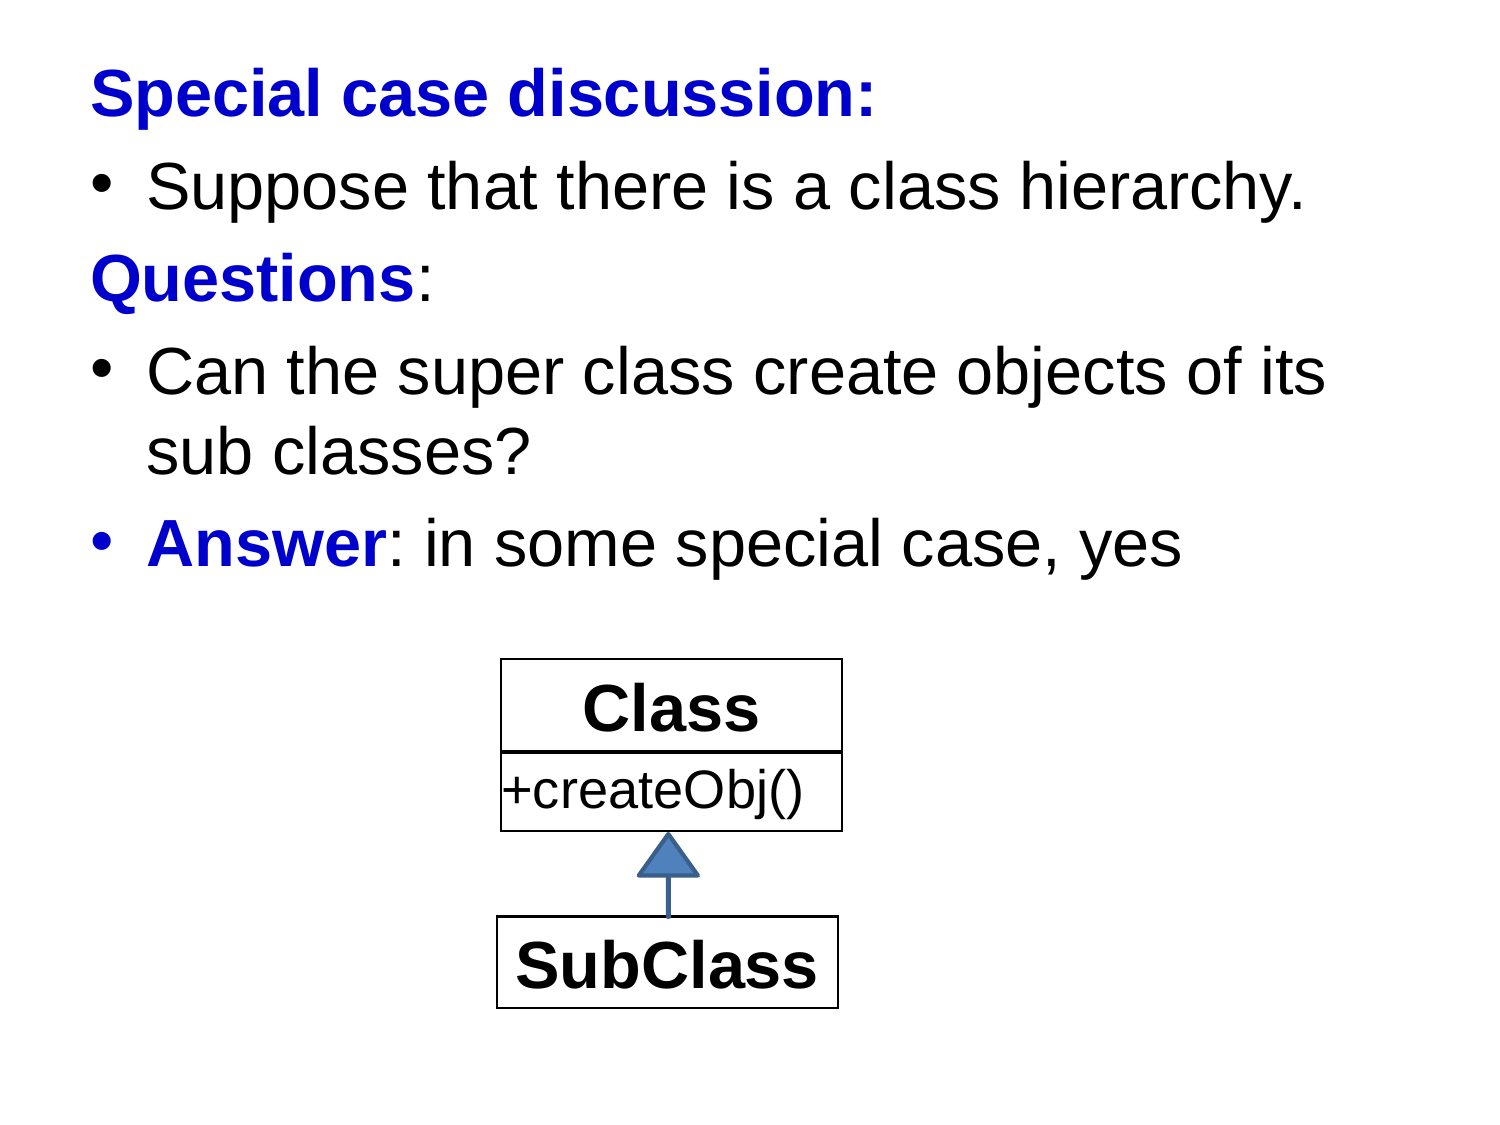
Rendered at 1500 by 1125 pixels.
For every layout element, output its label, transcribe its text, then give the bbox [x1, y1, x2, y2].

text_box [496, 657, 843, 1010]
list Special case discussion: Suppose that there is a class hierarchy. Questions: Can the super class create objects of its sub classes? Answer: in some special case, yes [74, 42, 1400, 610]
